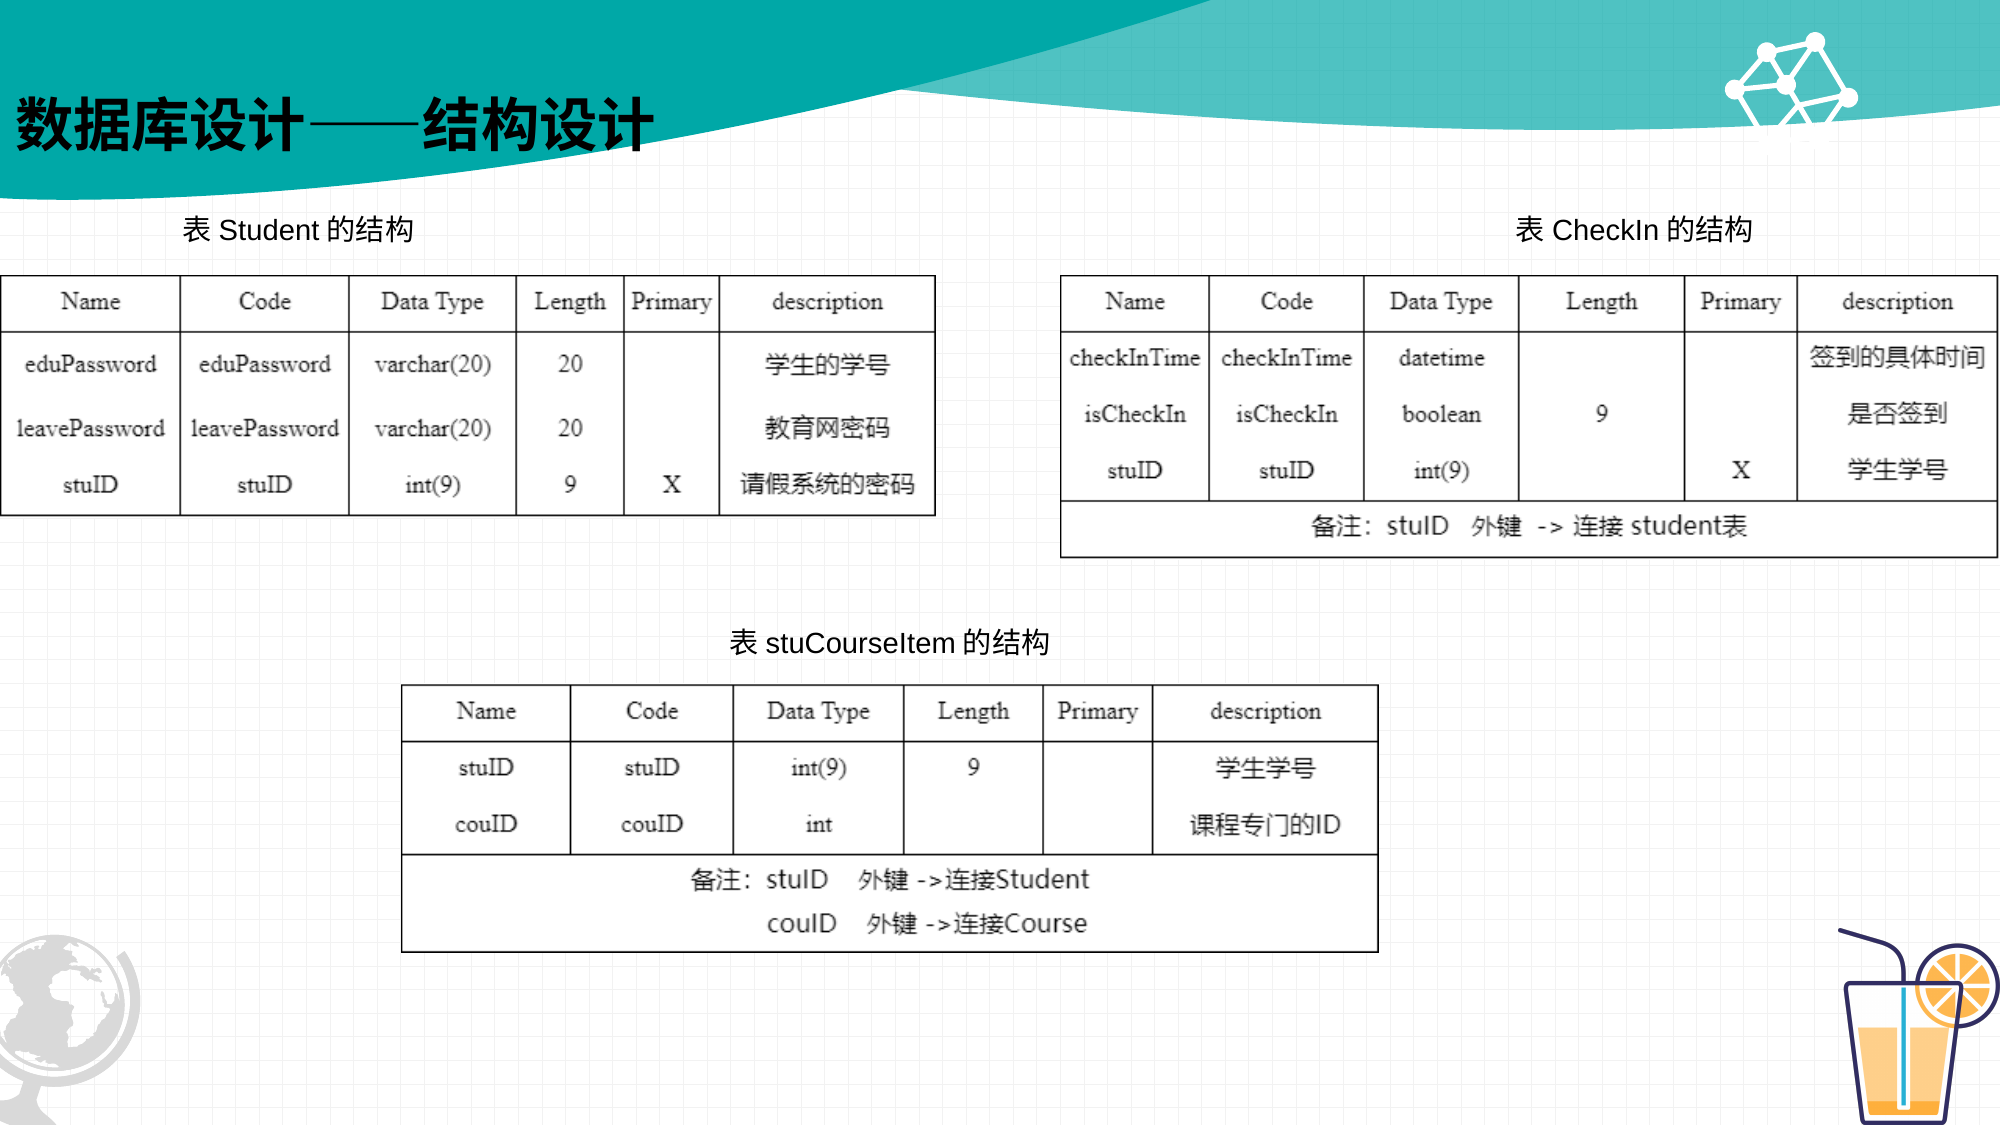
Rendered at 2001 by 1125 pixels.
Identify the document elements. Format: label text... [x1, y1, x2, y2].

title 数据库设计——结构设计 [0, 0, 1780, 167]
picture [1838, 928, 2000, 1125]
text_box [0, 203, 936, 518]
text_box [401, 616, 1379, 953]
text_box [1060, 203, 2000, 560]
